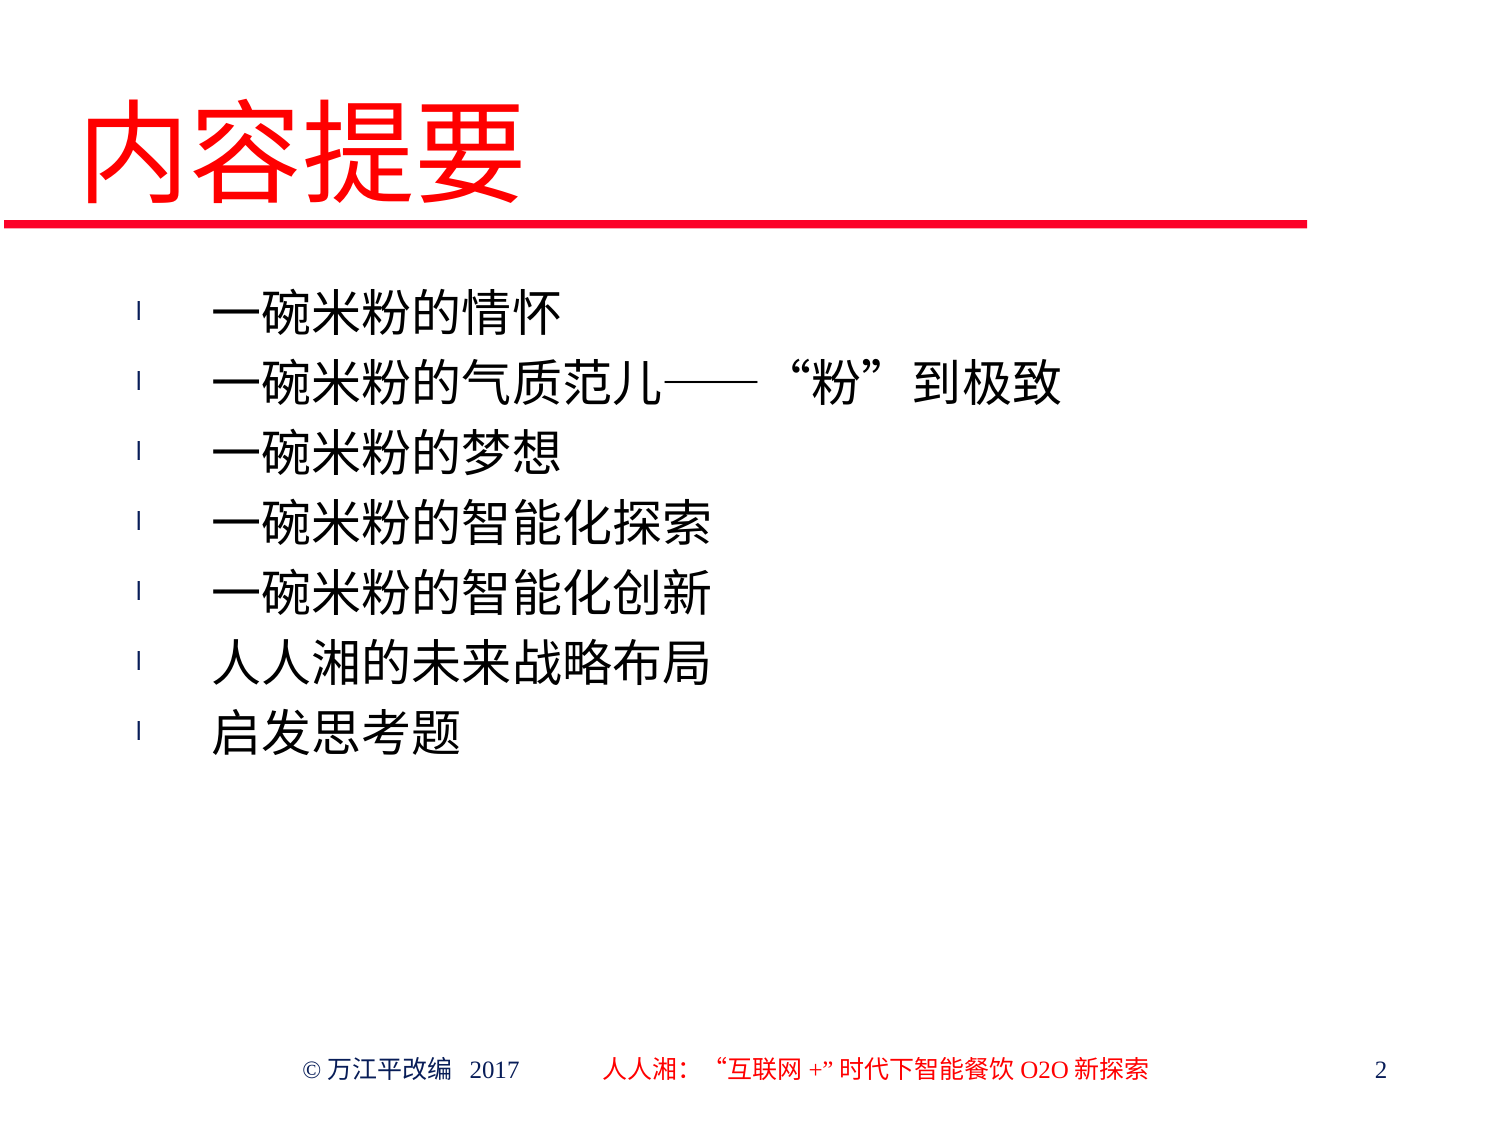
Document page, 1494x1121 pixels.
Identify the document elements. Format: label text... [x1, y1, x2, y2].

title 内容提要 [62, 42, 1338, 225]
text_box 一碗米粉的情怀 一碗米粉的气质范儿——“粉”到极致 一碗米粉的梦想 一碗米粉的智能化探索 一碗米粉的智能化创新 人人湘的未来战略布局 启发思考题 [120, 273, 1220, 949]
